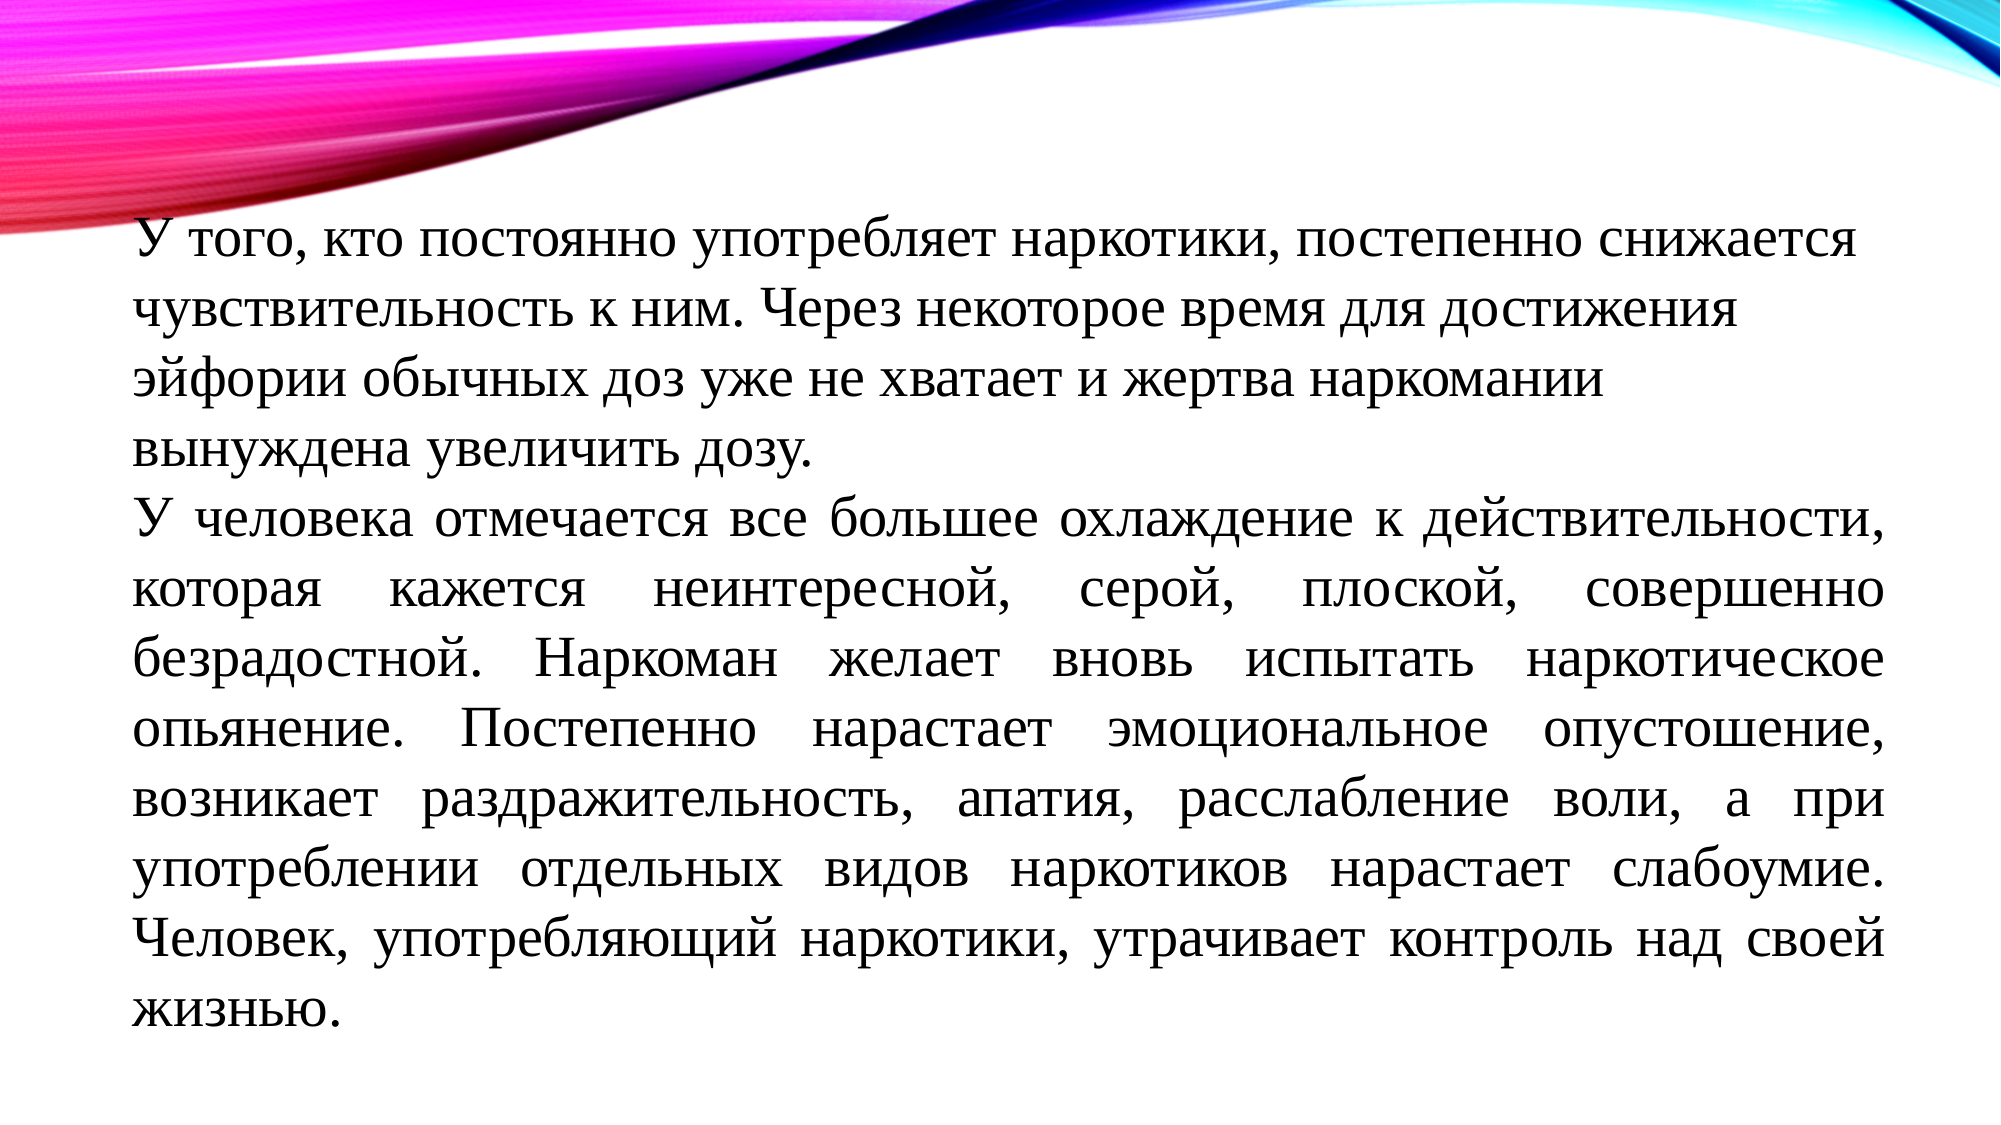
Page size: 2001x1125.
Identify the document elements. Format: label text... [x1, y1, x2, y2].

picture [1890, 0, 2000, 75]
picture [1910, 0, 2000, 45]
text_box У того, кто постоянно употребляет наркотики, постепенно снижается чувствительность к ним. Через некоторое время для достижения эйфории обычных доз уже не хватает и жертва наркомании вынуждена увеличить дозу. У человека отмечается все большее охлаждение к действительности, которая кажется неинтересной, серой, плоской, совершенно безрадостной. Наркоман желает вновь испытать наркотическое опьянение. Постепенно нарастает эмоциональное опустошение, возникает раздражительность, апатия, расслабление воли, а при употреблении отдельных видов наркотиков нарастает слабоумие. Человек, употребляющий наркотики, утрачивает контроль над своей жизнью. [118, 190, 1902, 1046]
picture [0, 0, 2000, 237]
